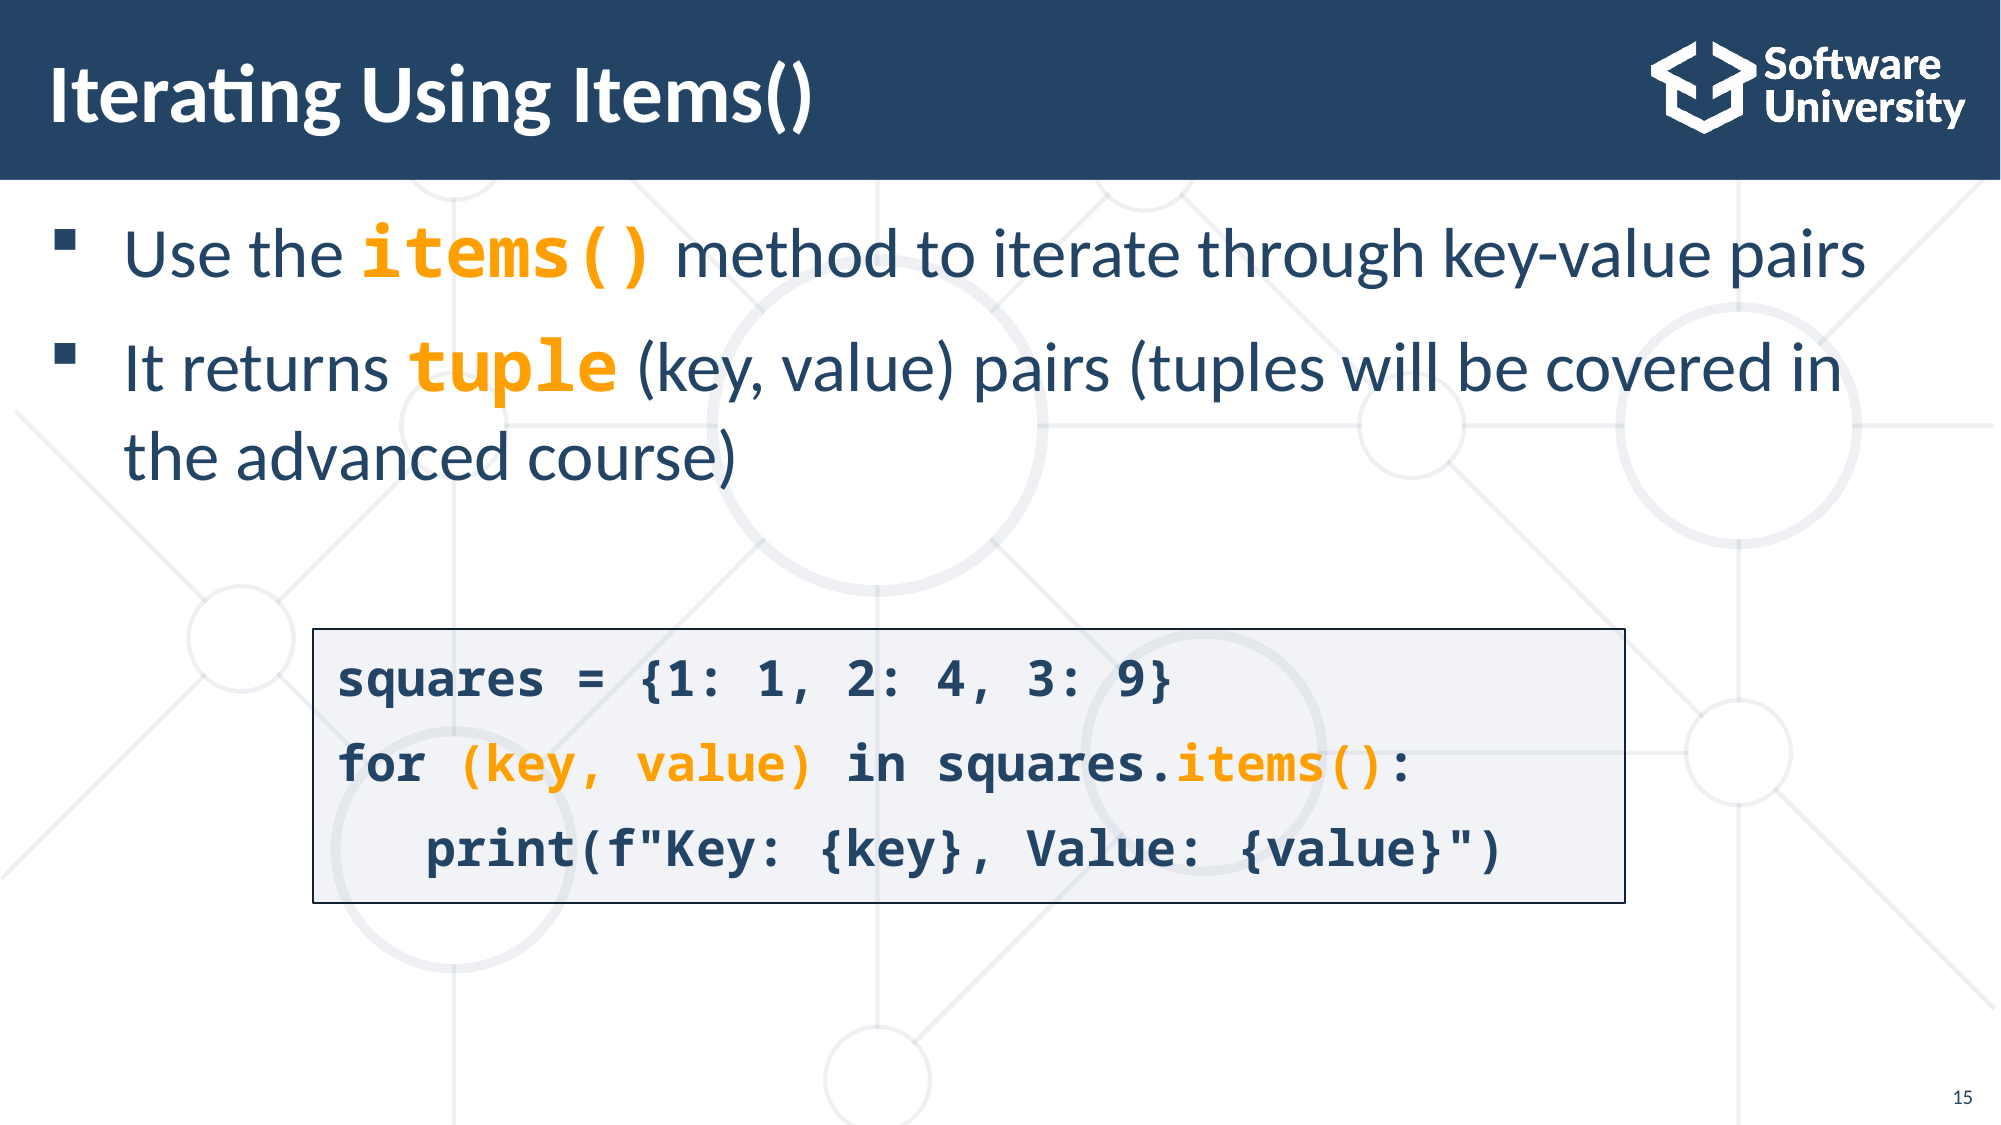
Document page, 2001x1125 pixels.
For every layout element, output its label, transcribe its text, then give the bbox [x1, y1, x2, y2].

title Iterating Using Items() [31, 16, 1625, 162]
picture [1651, 41, 1966, 134]
list squares = {1: 1, 2: 4, 3: 9} for (key, value) in squares.items(): print(f"Key: {key}, Value: {value}") [312, 628, 1626, 904]
list Use the items() method to iterate through key-value pairs It returns tuple (key, value) pairs (tuples will be covered in the advanced course) [31, 196, 1969, 1109]
text_box 15 [1927, 1067, 1989, 1117]
